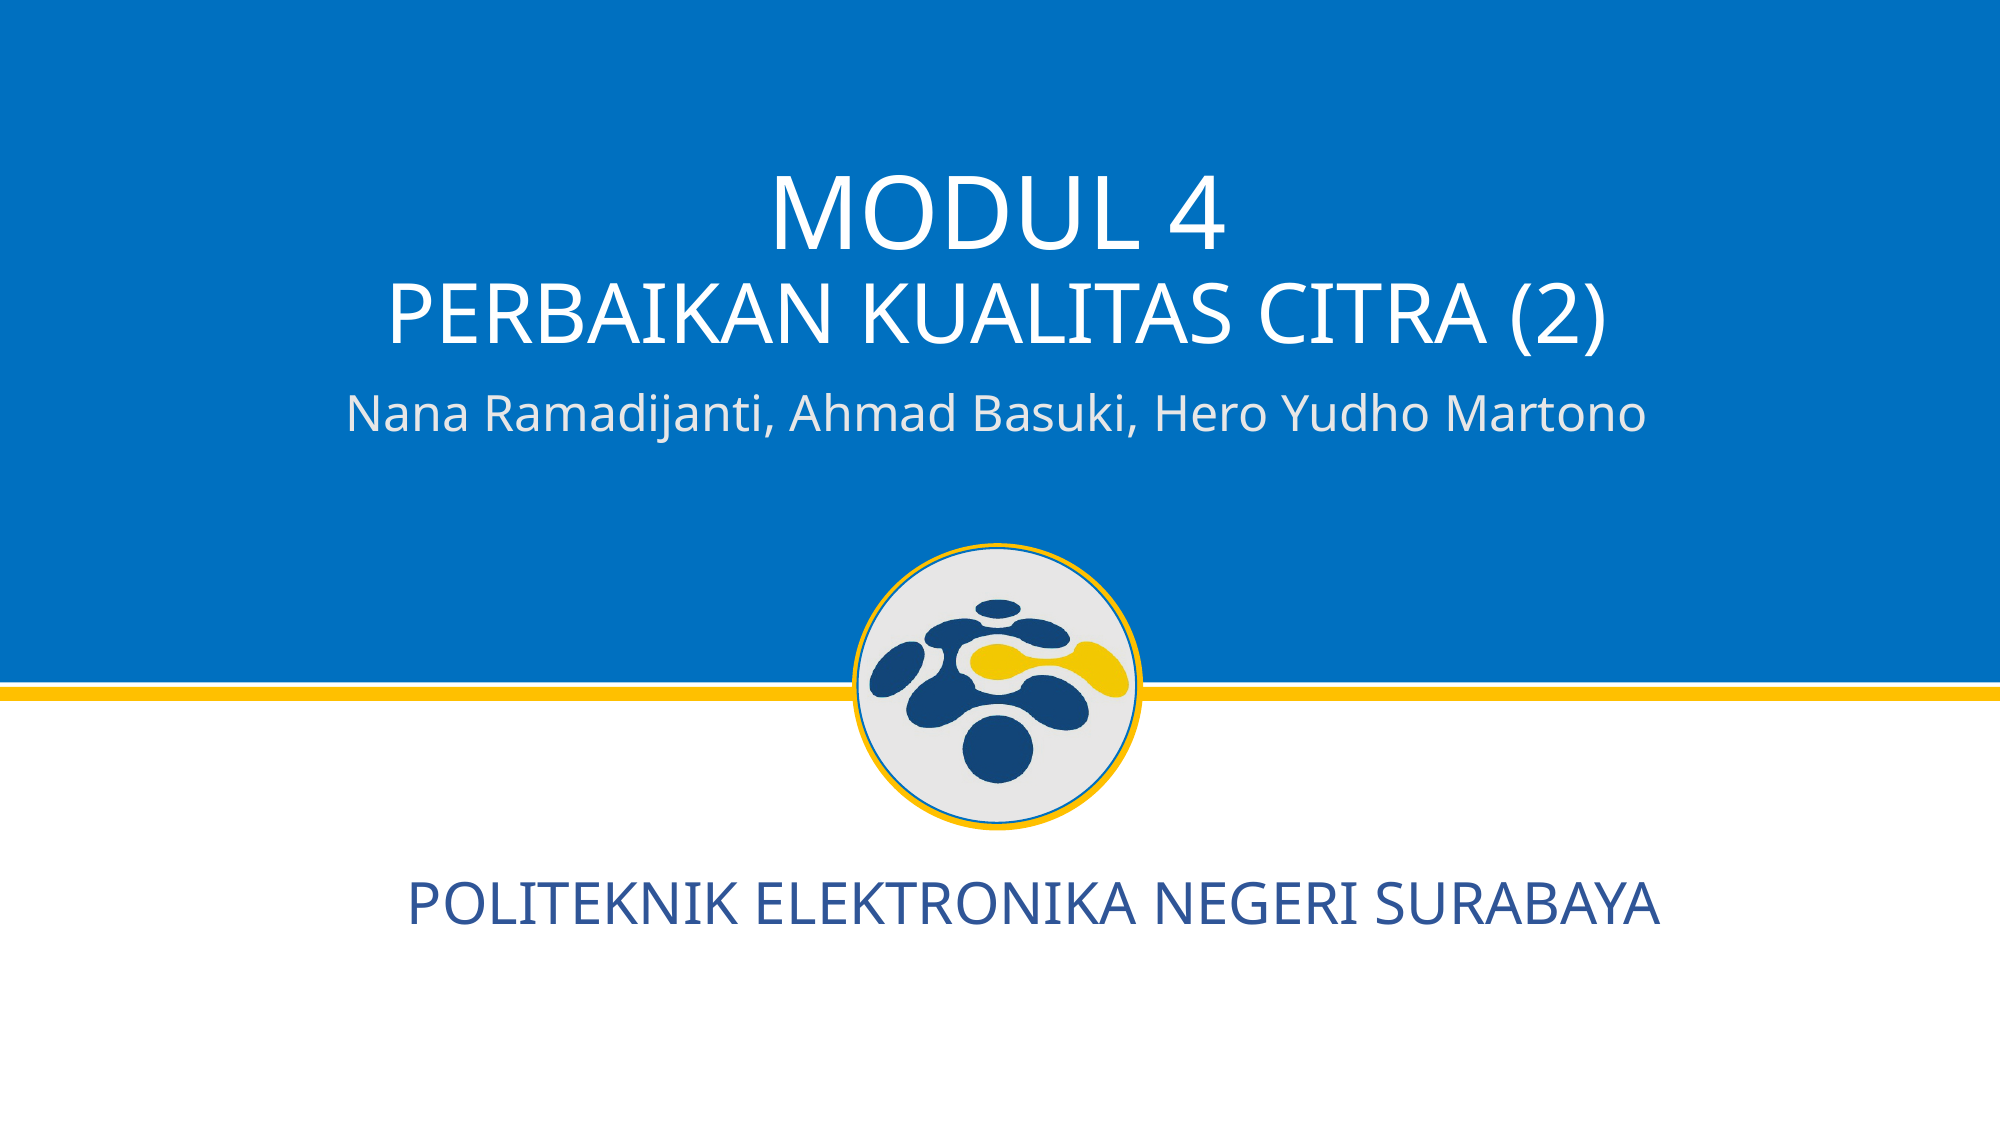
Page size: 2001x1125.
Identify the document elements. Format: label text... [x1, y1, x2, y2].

title MODUL 4 PERBAIKAN KUALITAS CITRA (2) [156, 53, 1838, 369]
subtitle Nana Ramadijanti, Ahmad Basuki, Hero Yudho Martono [156, 381, 1838, 487]
picture [864, 592, 1132, 789]
